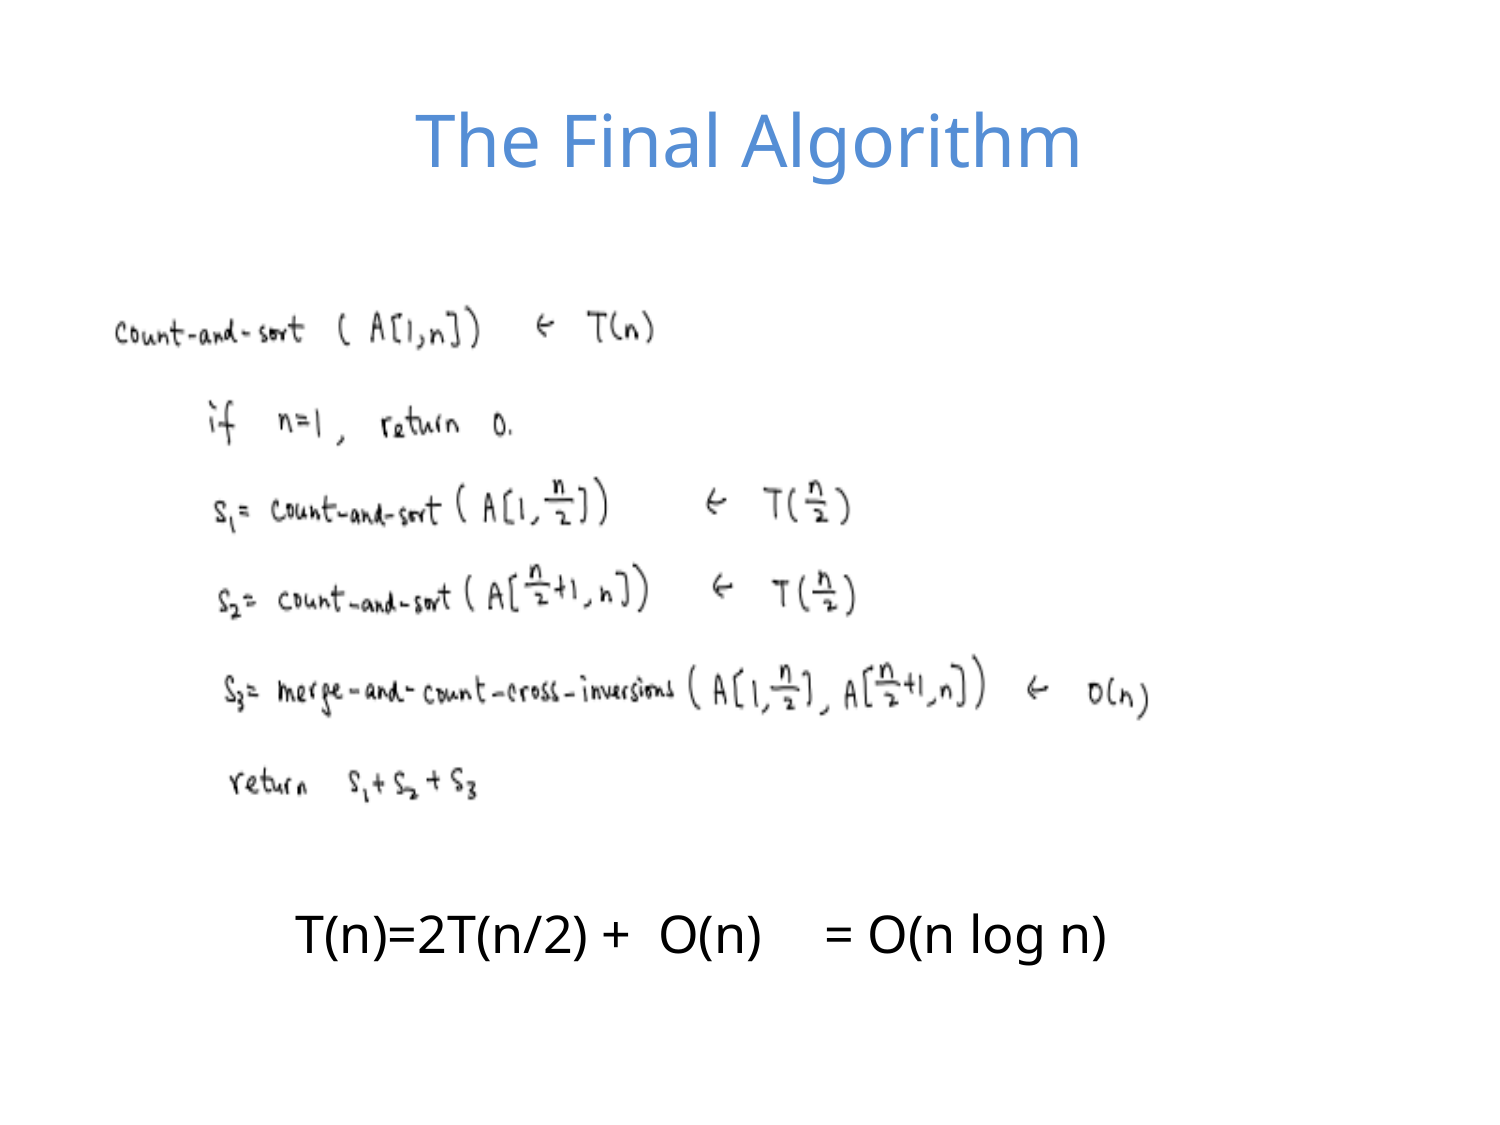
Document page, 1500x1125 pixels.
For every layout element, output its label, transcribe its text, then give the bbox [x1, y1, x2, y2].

text_box T(n)=2T(n/2) + O(n) [280, 893, 809, 972]
text_box = O(n log n) [809, 893, 1210, 972]
picture [74, 293, 1341, 832]
title The Final Algorithm [75, 37, 1425, 241]
